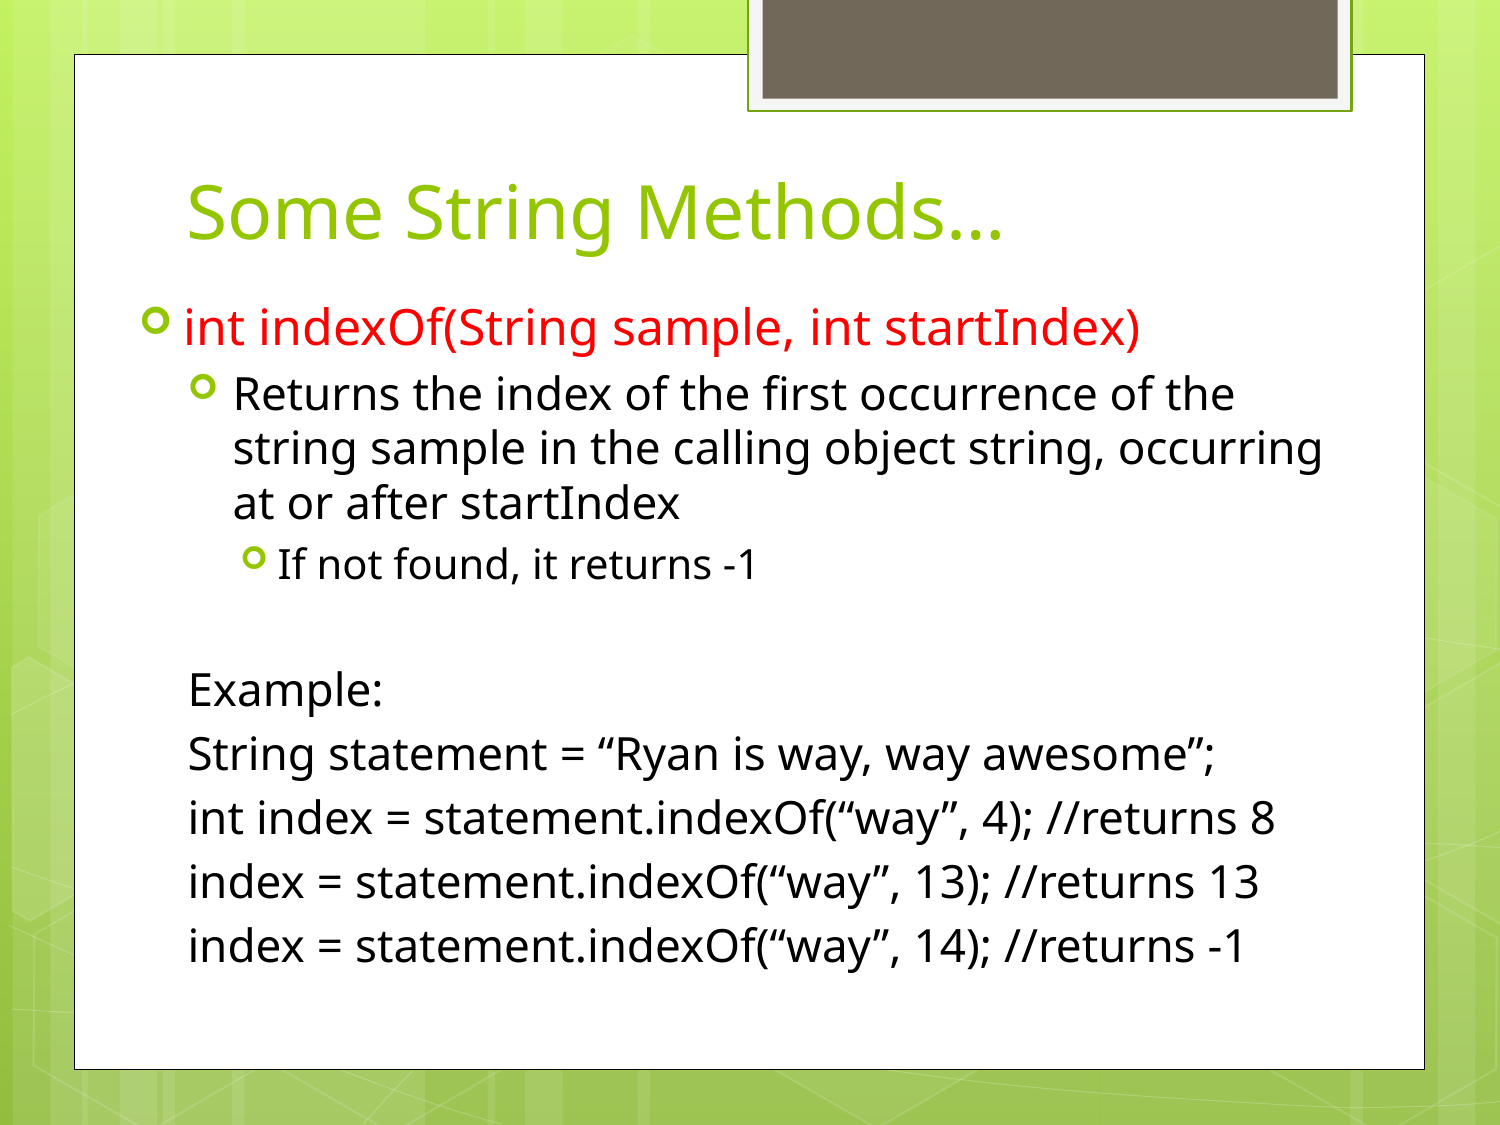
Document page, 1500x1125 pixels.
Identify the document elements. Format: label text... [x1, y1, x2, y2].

list int indexOf(String sample, int startIndex) Returns the index of the first occurrence of the string sample in the calling object string, occurring at or after startIndex If not found, it returns -1 Example: String statement = “Ryan is way, way awesome”; int index = statement.indexOf(“way”, 4); //returns 8 index = statement.indexOf(“way”, 13); //returns 13 index = statement.indexOf(“way”, 14); //returns -1 [112, 287, 1388, 1063]
title Some String Methods… [171, 75, 1324, 263]
